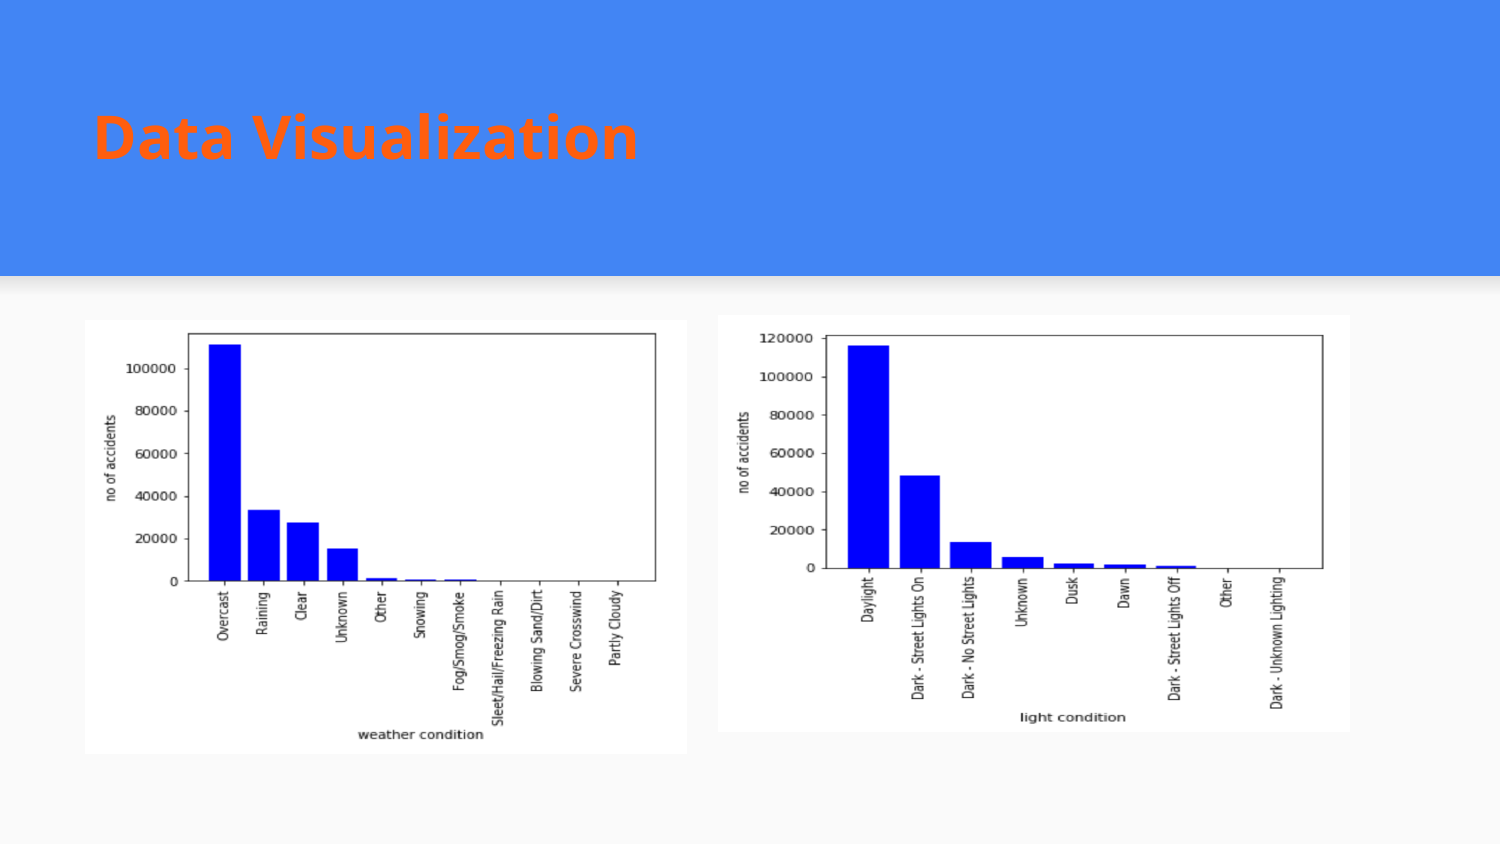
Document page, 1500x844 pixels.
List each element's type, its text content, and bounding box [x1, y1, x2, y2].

picture [717, 315, 1351, 732]
picture [84, 319, 688, 755]
list Data Visualization [77, 62, 1427, 760]
